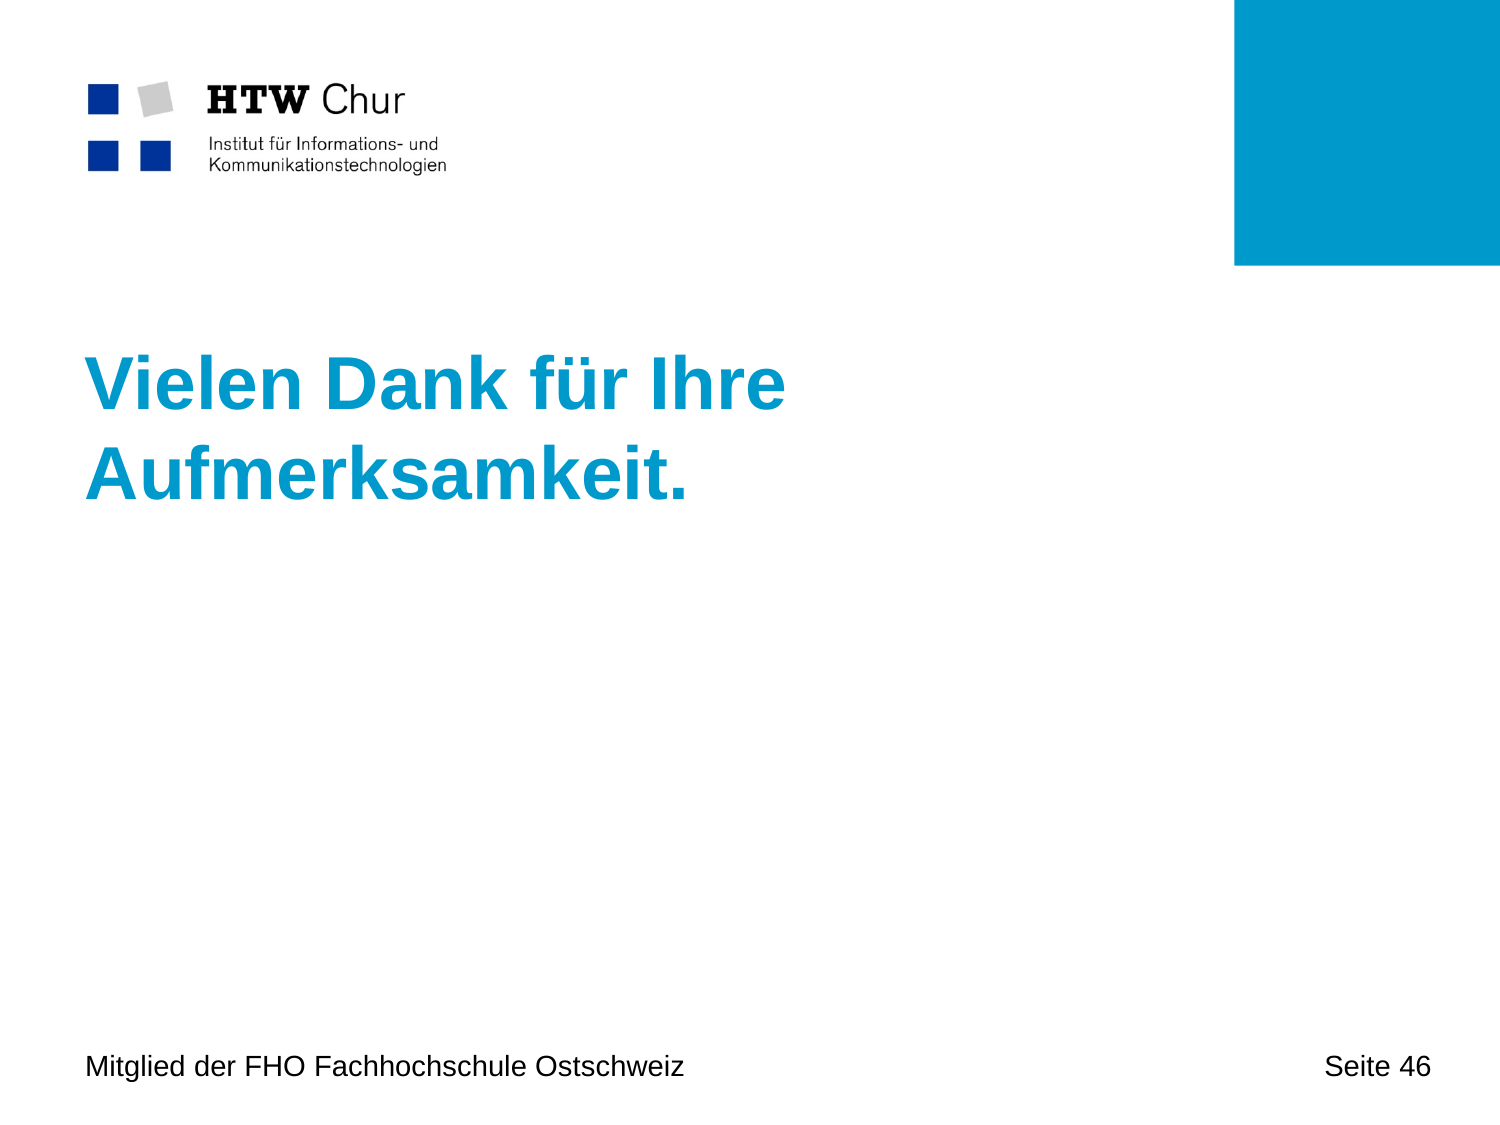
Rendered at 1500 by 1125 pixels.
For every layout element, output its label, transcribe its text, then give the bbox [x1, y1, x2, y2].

picture [58, 54, 473, 202]
slide_number Seite 46 [1096, 1039, 1448, 1118]
title Vielen Dank für Ihre Aufmerksamkeit. [69, 321, 1346, 528]
